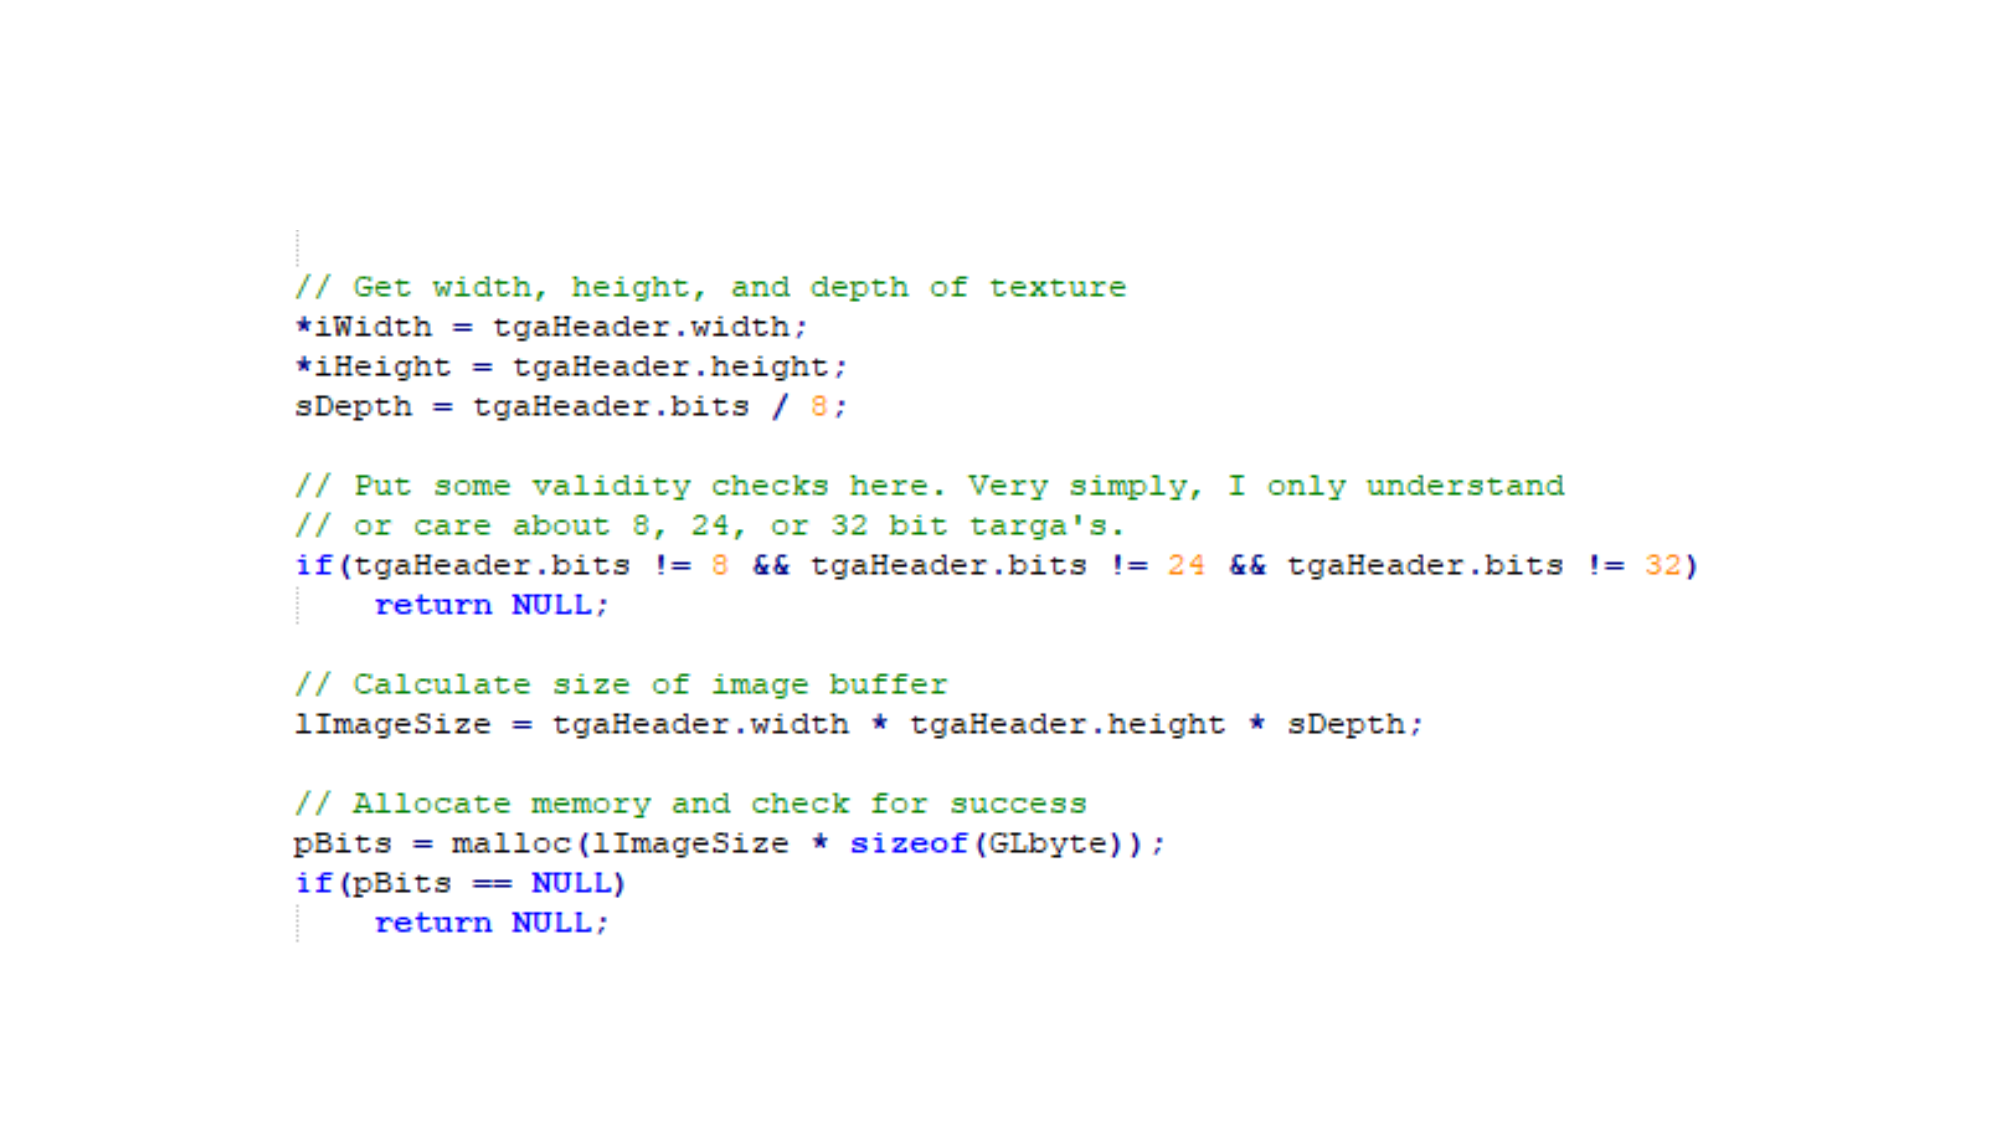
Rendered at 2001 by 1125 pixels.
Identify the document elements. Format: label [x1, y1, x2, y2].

picture [215, 230, 1826, 975]
